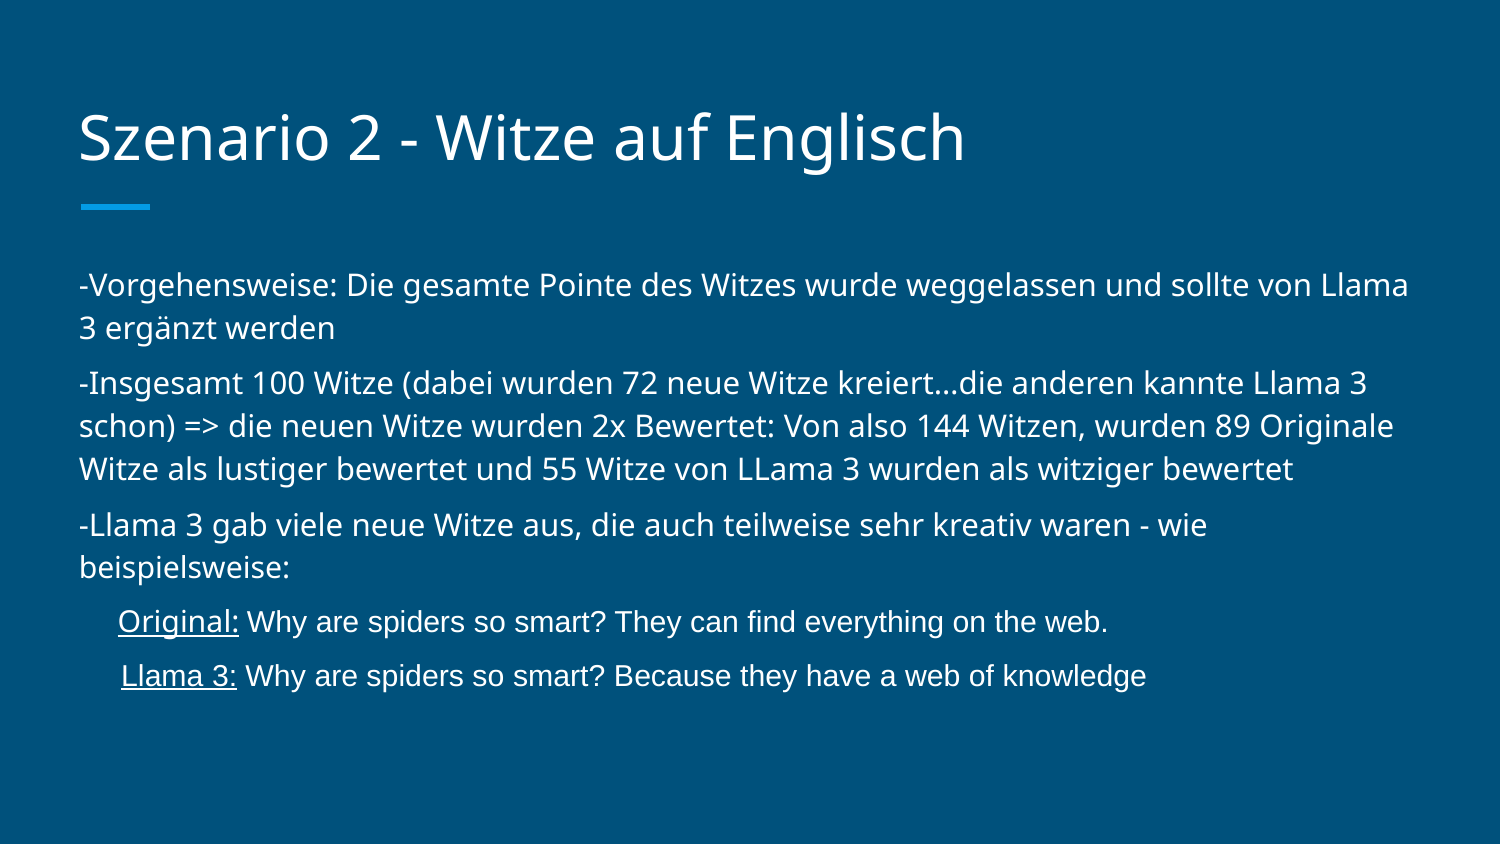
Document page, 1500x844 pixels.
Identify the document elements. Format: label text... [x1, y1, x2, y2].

list -Vorgehensweise: Die gesamte Pointe des Witzes wurde weggelassen und sollte von Llama 3 ergänzt werden -Insgesamt 100 Witze (dabei wurden 72 neue Witze kreiert…die anderen kannte Llama 3 schon) => die neuen Witze wurden 2x Bewertet: Von also 144 Witzen, wurden 89 Originale Witze als lustiger bewertet und 55 Witze von LLama 3 wurden als witziger bewertet -Llama 3 gab viele neue Witze aus, die auch teilweise sehr kreativ waren - wie beispielsweise: Original: Why are spiders so smart? They can find everything on the web. Llama 3: Why are spiders so smart? Because they have a web of knowledge [63, 244, 1437, 750]
title Szenario 2 - Witze auf Englisch [63, 75, 1437, 188]
